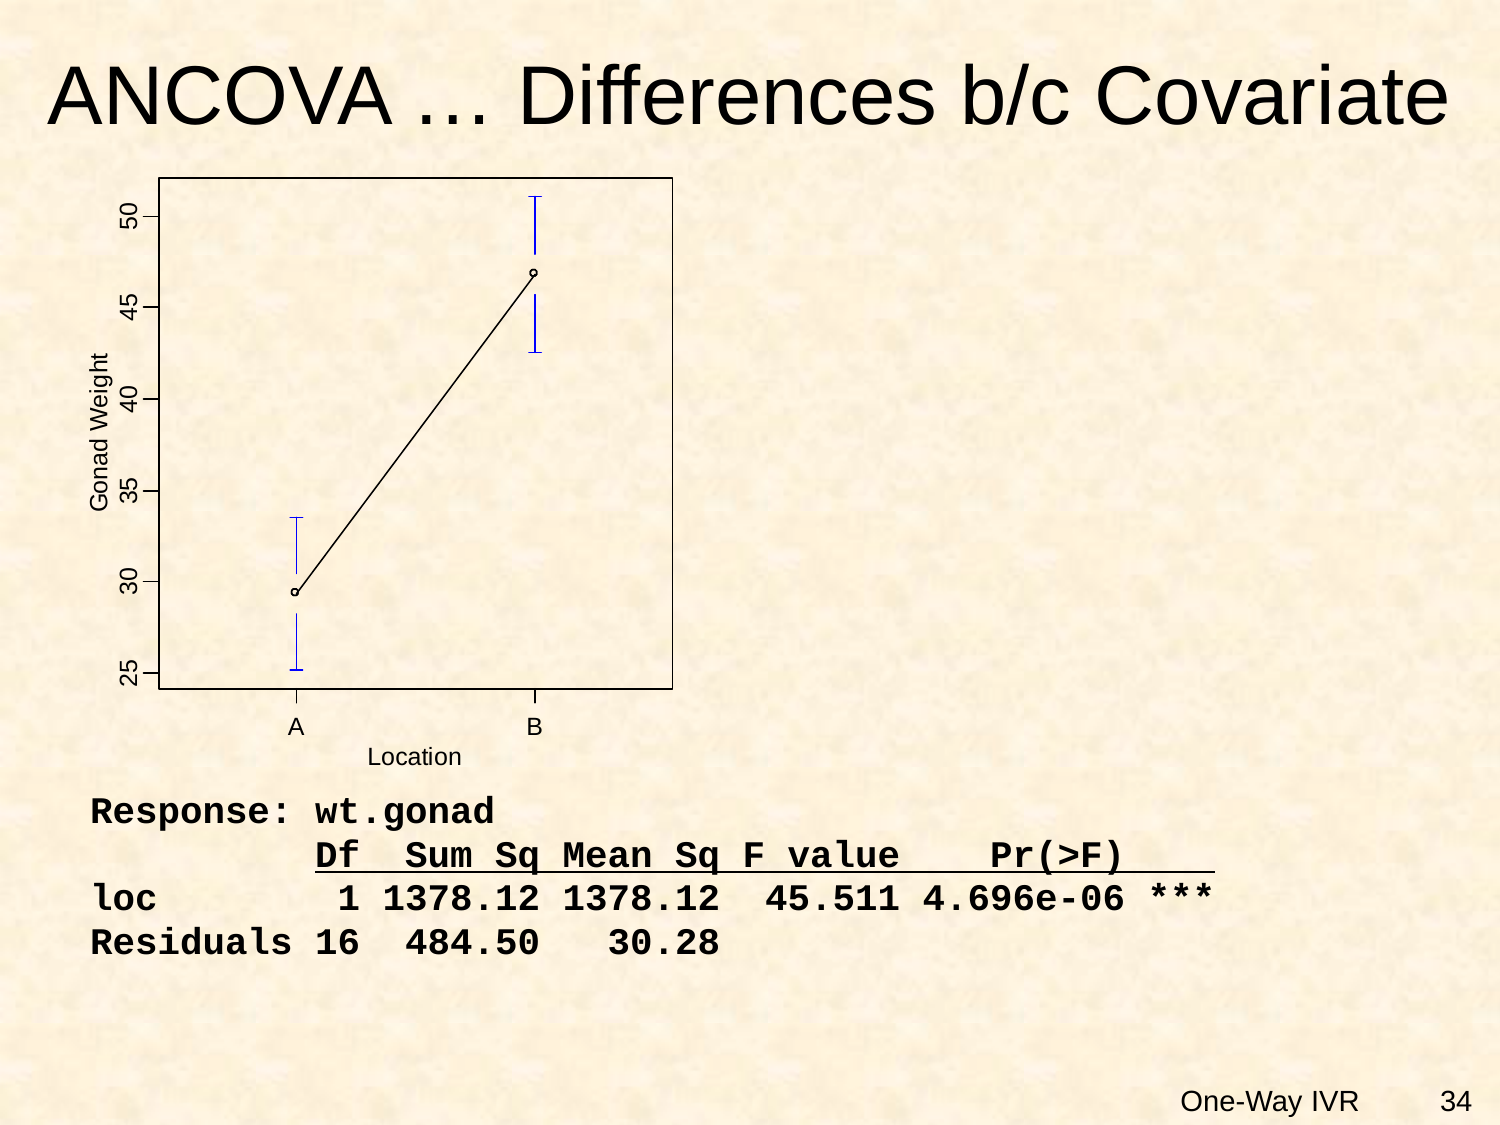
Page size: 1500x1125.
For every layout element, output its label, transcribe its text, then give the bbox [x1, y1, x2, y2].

list Response: wt.gonad Df Sum Sq Mean Sq F value Pr(>F) loc 1 1378.12 1378.12 45.511 4.696e-06 *** Residuals 16 484.50 30.28 [74, 787, 1426, 1063]
footer One-Way IVR [899, 1074, 1376, 1113]
slide_number 34 [1387, 1074, 1488, 1125]
title ANCOVA … Differences b/c Covariate [10, 19, 1490, 163]
picture [74, 149, 701, 774]
